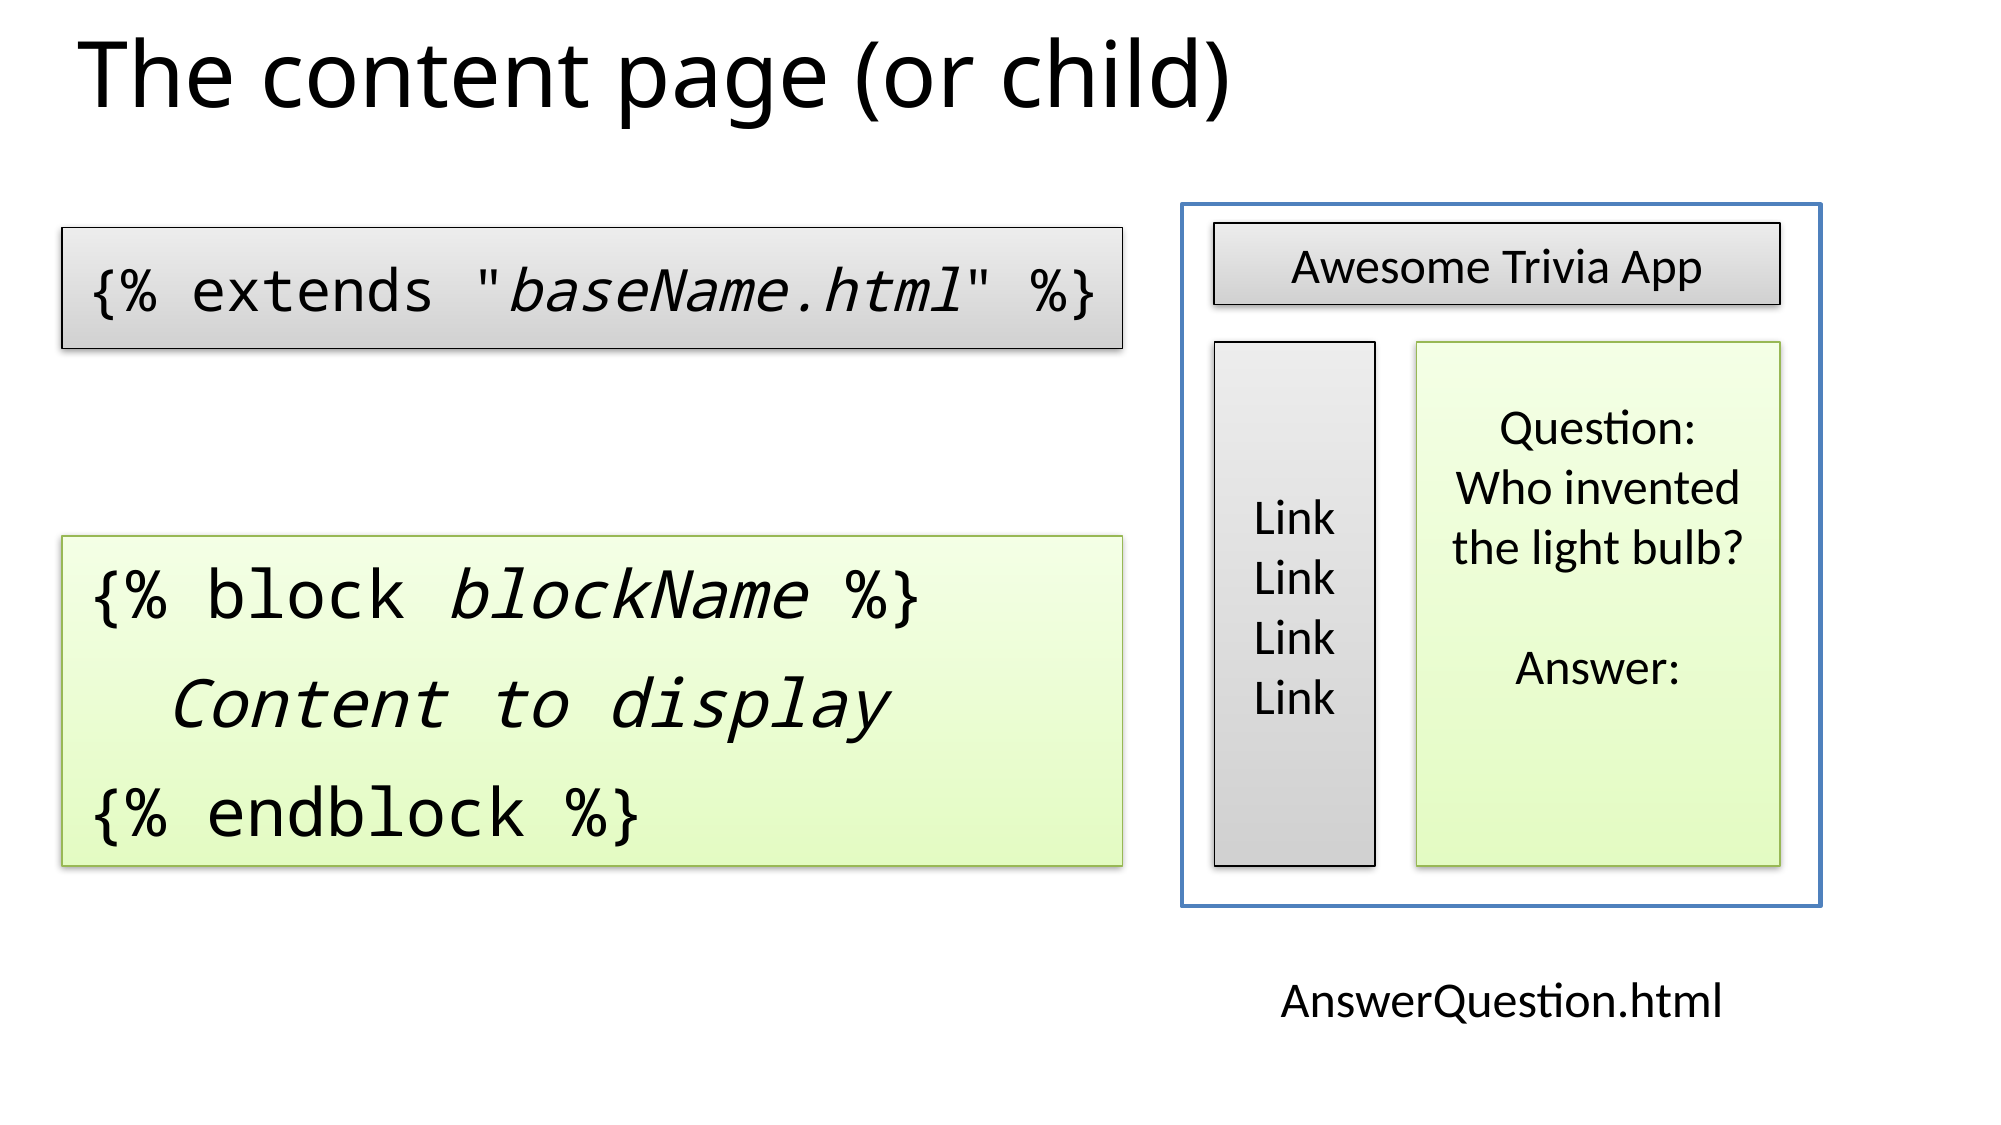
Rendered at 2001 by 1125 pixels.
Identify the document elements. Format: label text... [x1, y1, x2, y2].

text_box [1180, 202, 1823, 908]
list [62, 227, 1953, 1096]
text_box AnswerQuestion.html [1265, 960, 1739, 1036]
text_box Link Link Link Link [1214, 341, 1376, 867]
text_box Awesome Trivia App [1213, 222, 1781, 305]
text_box {% block blockName %} Content to display {% endblock %} [61, 535, 1123, 867]
title The content page (or child) [62, 29, 1953, 205]
text_box Question: Who invented the light bulb? Answer: [1416, 341, 1781, 867]
text_box {% extends "baseName.html" %} [61, 227, 1123, 349]
